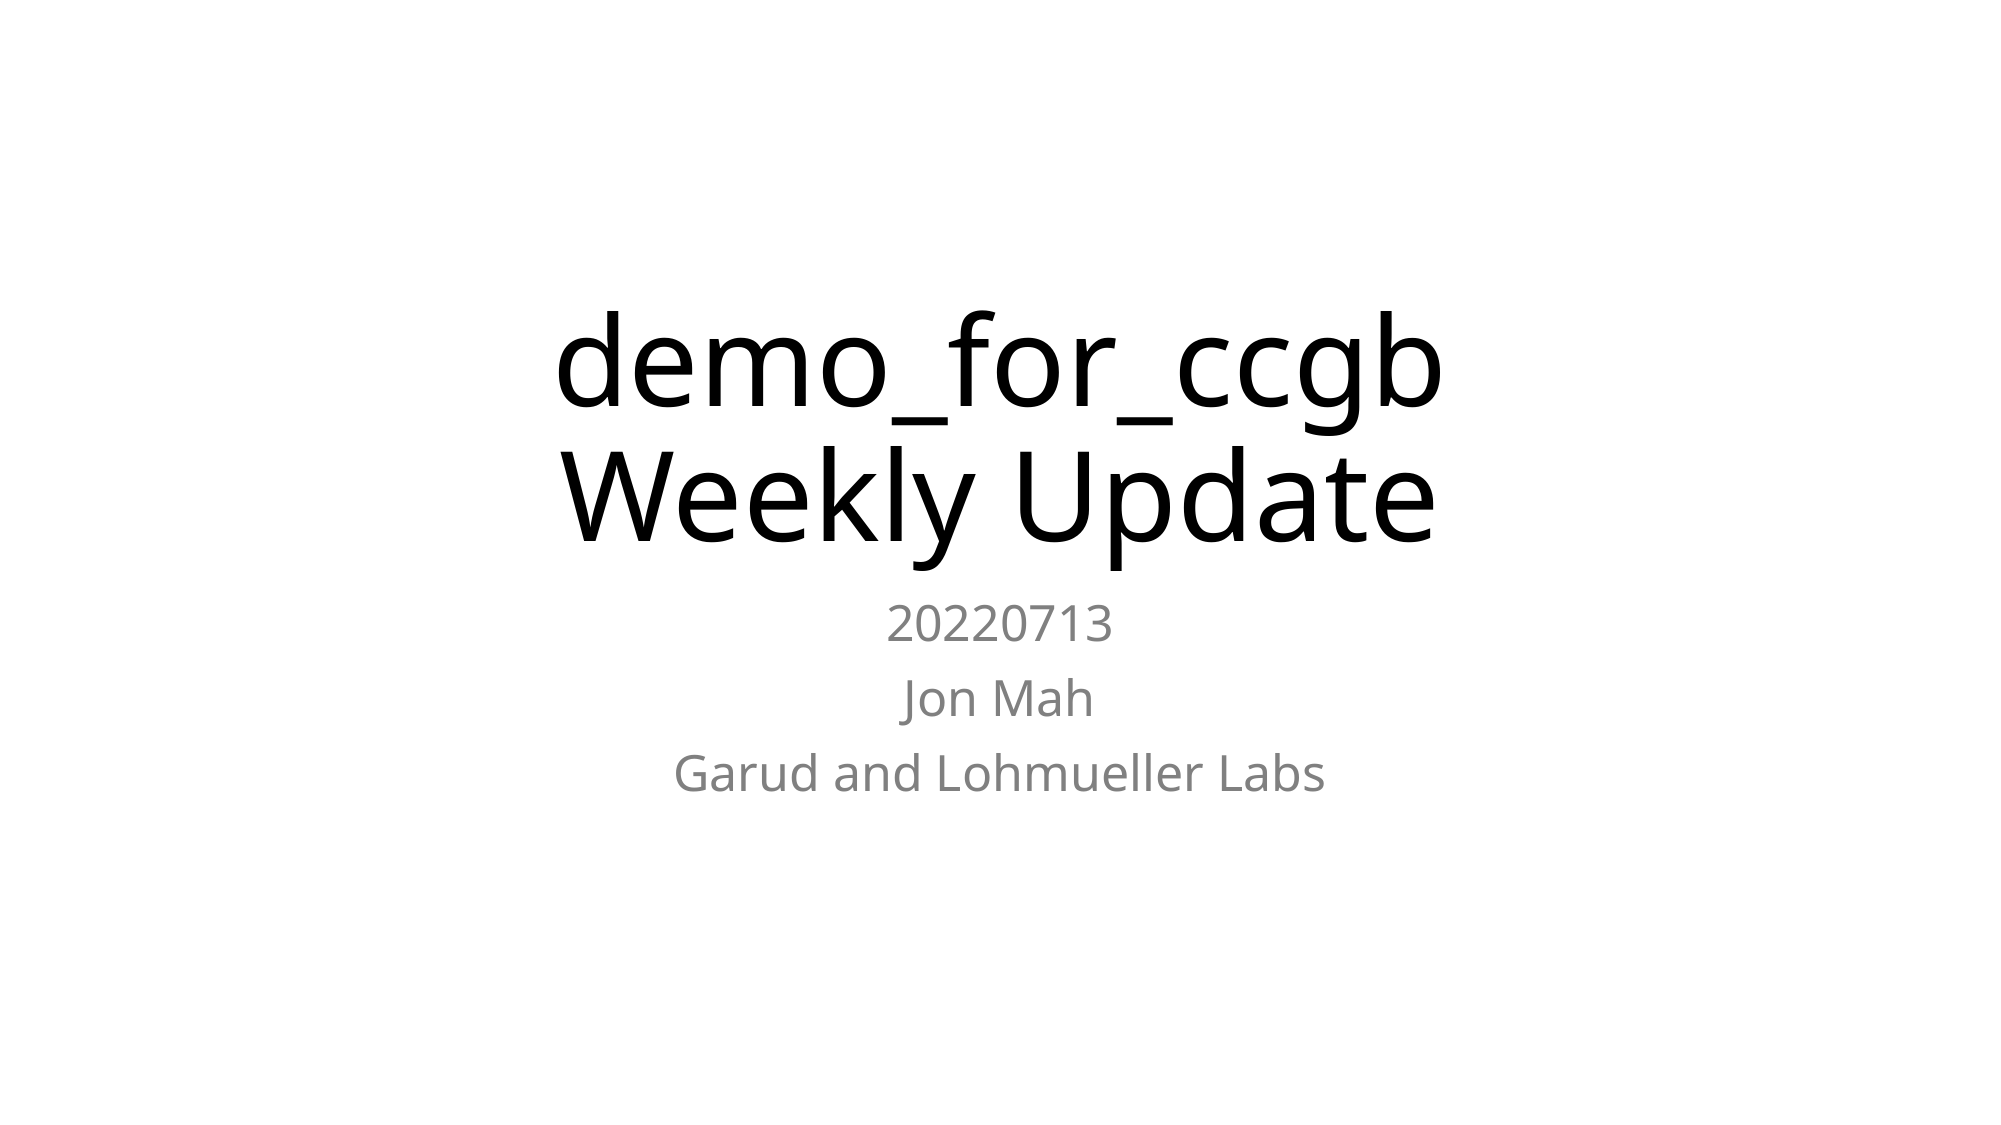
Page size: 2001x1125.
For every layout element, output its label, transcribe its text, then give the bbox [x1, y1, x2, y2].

title demo_for_ccgb Weekly Update [249, 184, 1750, 576]
subtitle 20220713 Jon Mah Garud and Lohmueller Labs [249, 590, 1750, 863]
